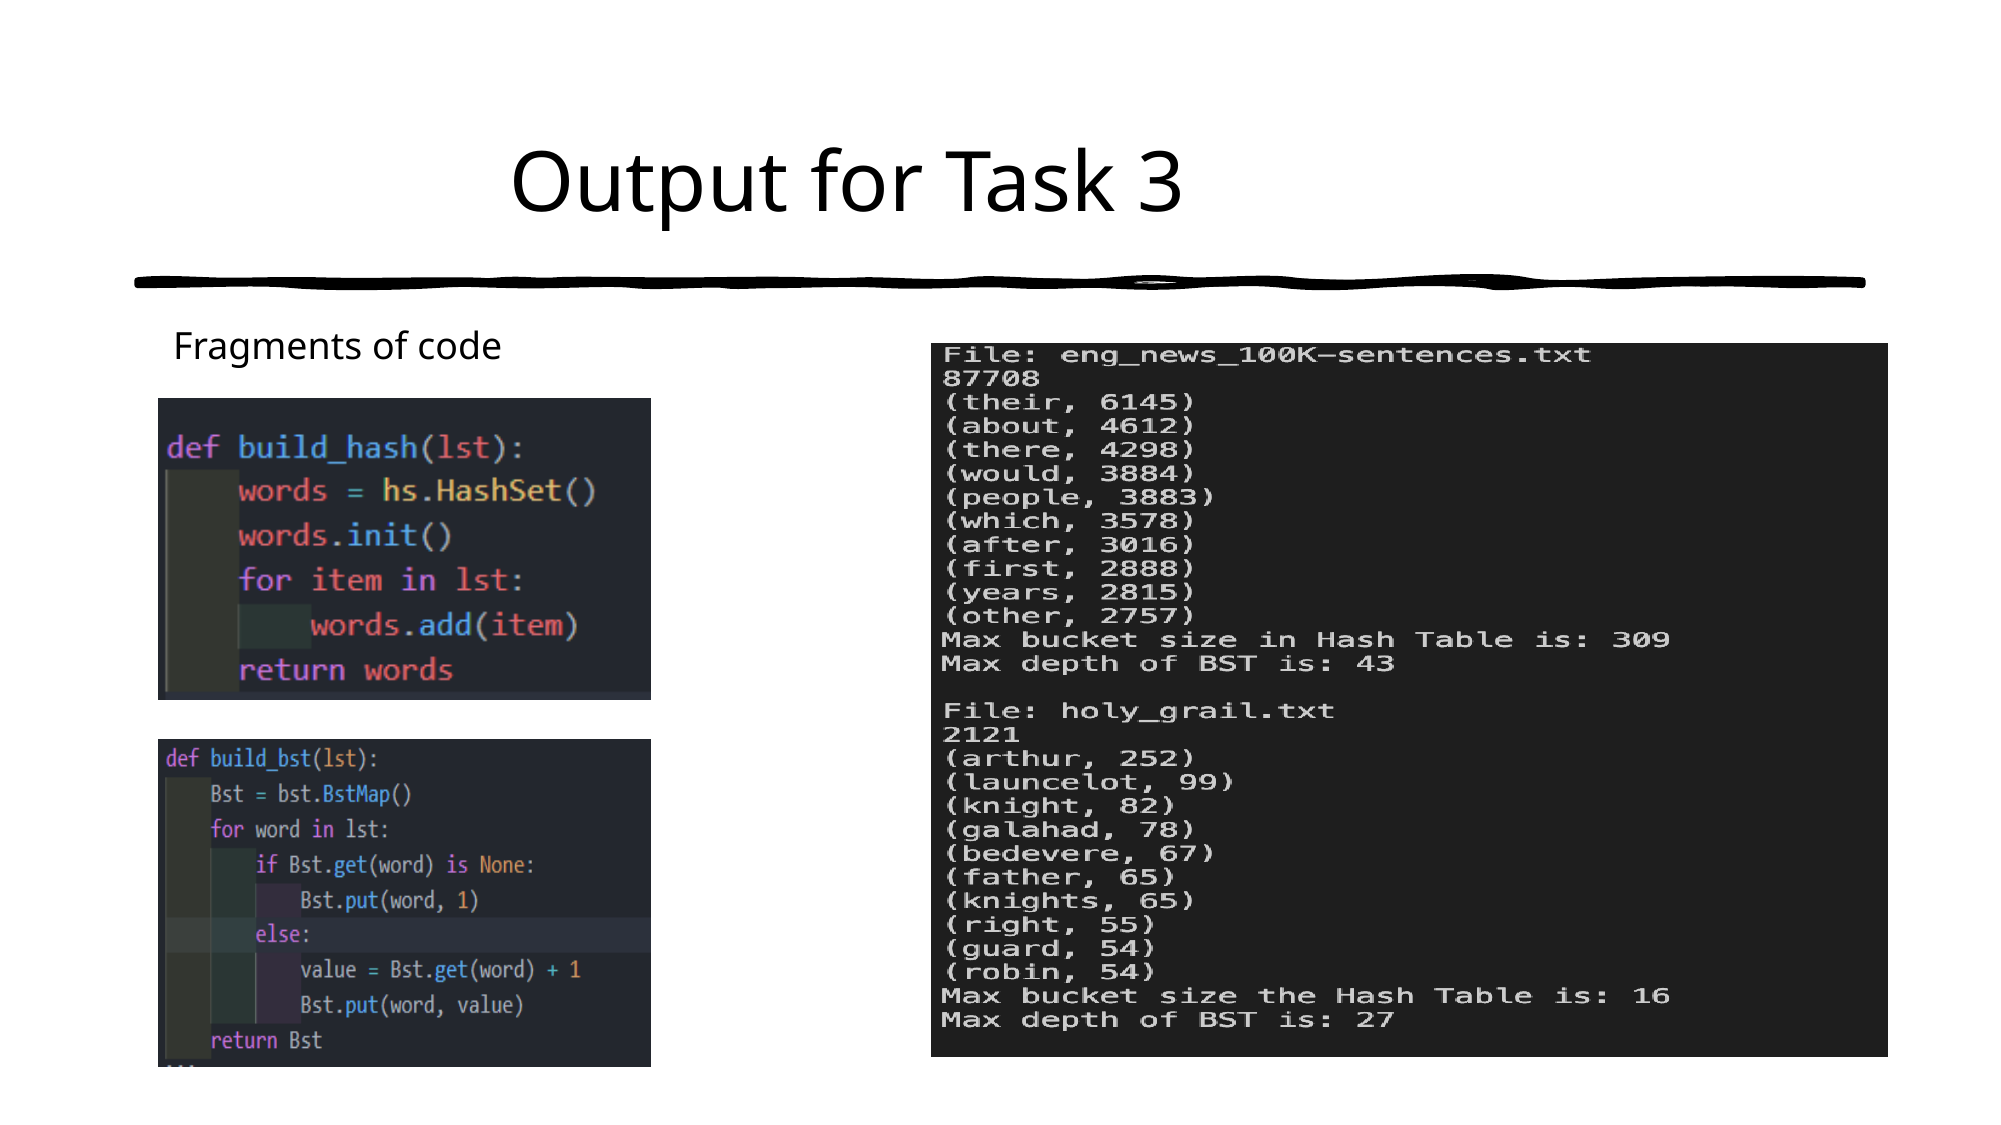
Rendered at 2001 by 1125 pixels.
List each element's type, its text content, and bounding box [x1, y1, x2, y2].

text_box Output for Task 3 [412, 121, 1283, 236]
picture [158, 398, 651, 700]
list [931, 343, 1889, 1057]
picture [158, 739, 651, 1067]
text_box Fragments of code [158, 314, 694, 375]
